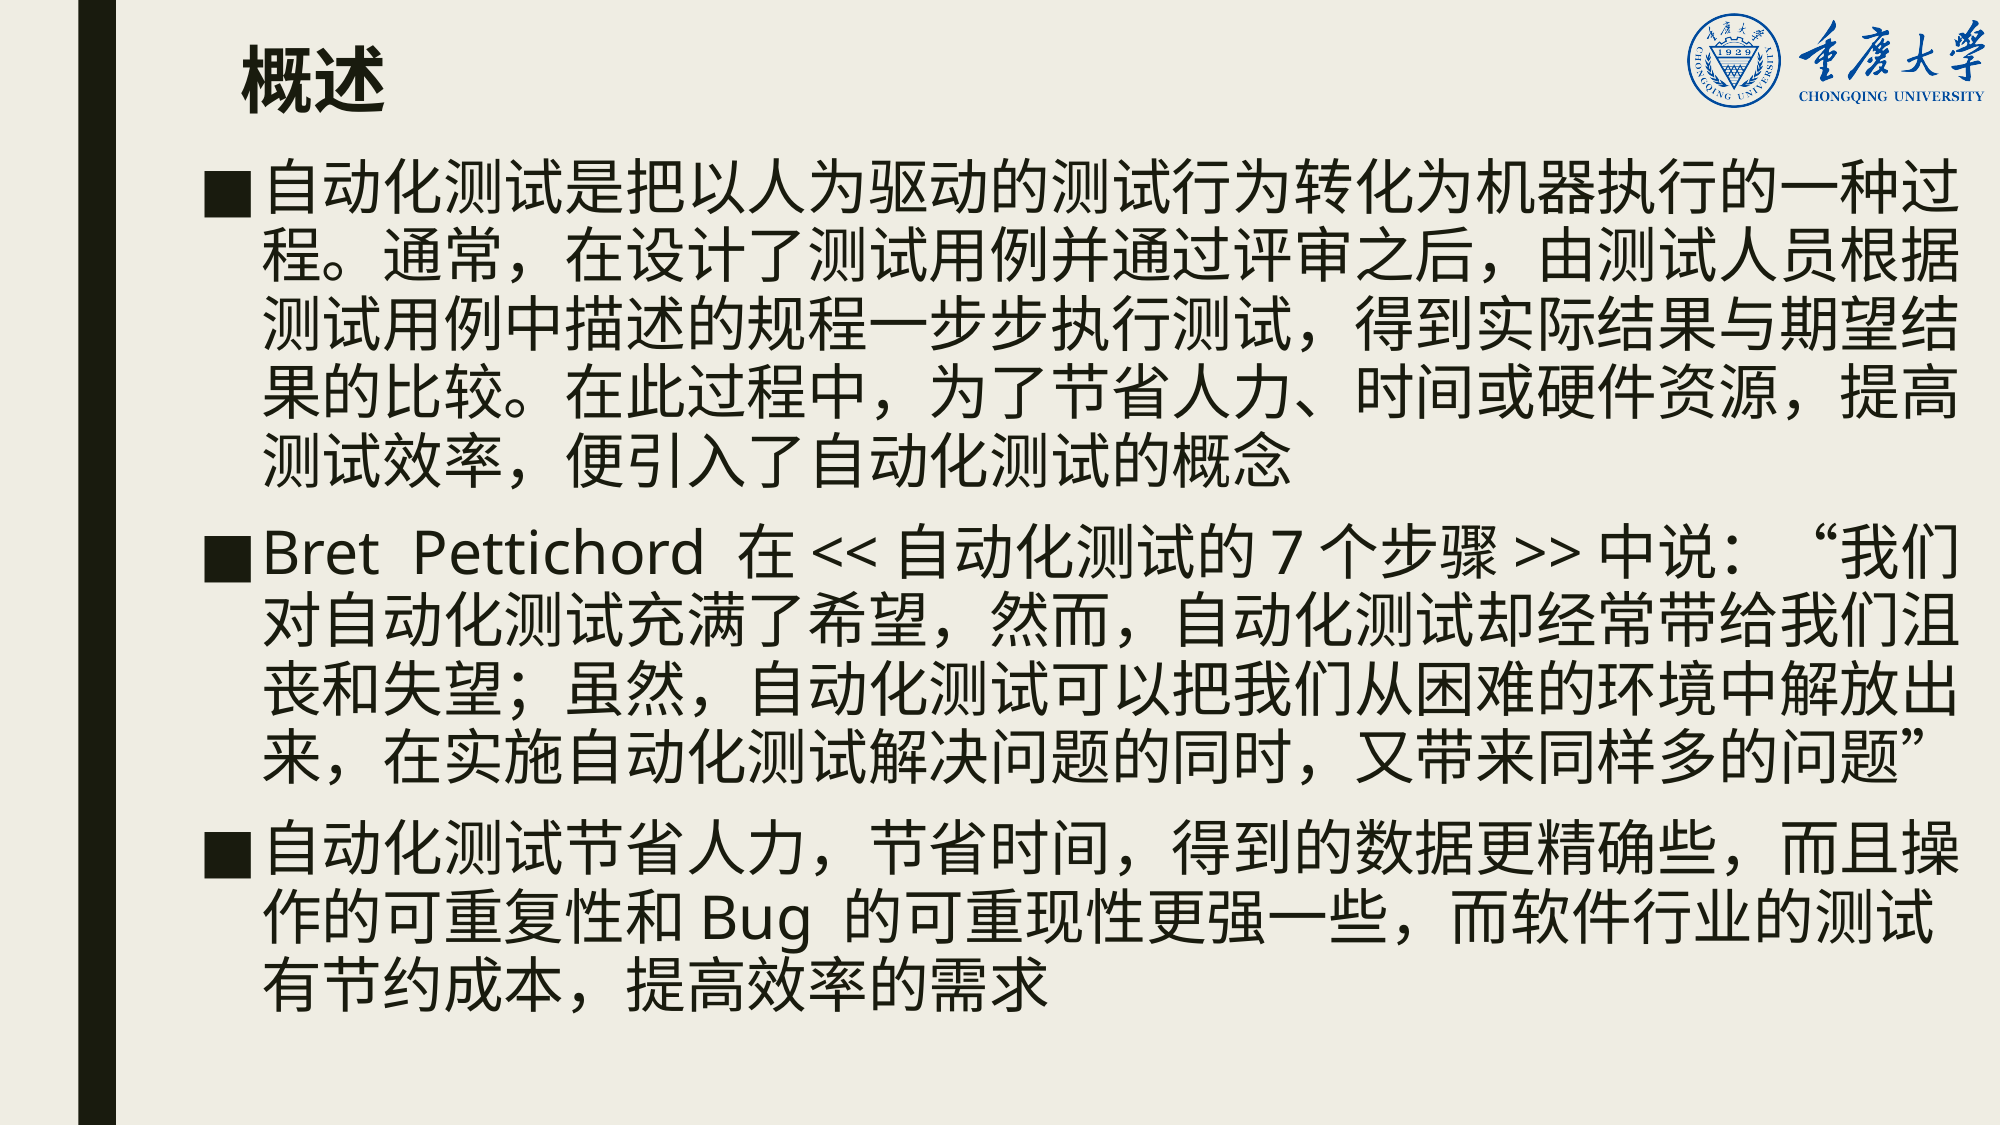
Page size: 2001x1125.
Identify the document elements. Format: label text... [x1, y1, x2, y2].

picture [1687, 13, 1985, 108]
title 概述 [225, 37, 1800, 132]
list 自动化测试是把以人为驱动的测试行为转化为机器执行的一种过程。通常，在设计了测试用例并通过评审之后，由测试人员根据测试用例中描述的规程一步步执行测试，得到实际结果与期望结果的比较。在此过程中，为了节省人力、时间或硬件资源，提高测试效率，便引入了自动化测试的概念 Bret Pettichord 在<<自动化测试的7个步骤>>中说：“我们对自动化测试充满了希望，然而，自动化测试却经常带给我们沮丧和失望；虽然，自动化测试可以把我们从困难的环境中解放出来，在实施自动化测试解决问题的同时，又带来同样多的问题” 自动化测试节省人力，节省时间，得到的数据更精确些，而且操作的可重复性和Bug 的可重现性更强一些，而软件行业的测试有节约成本，提高效率的需求 [184, 147, 1983, 1095]
